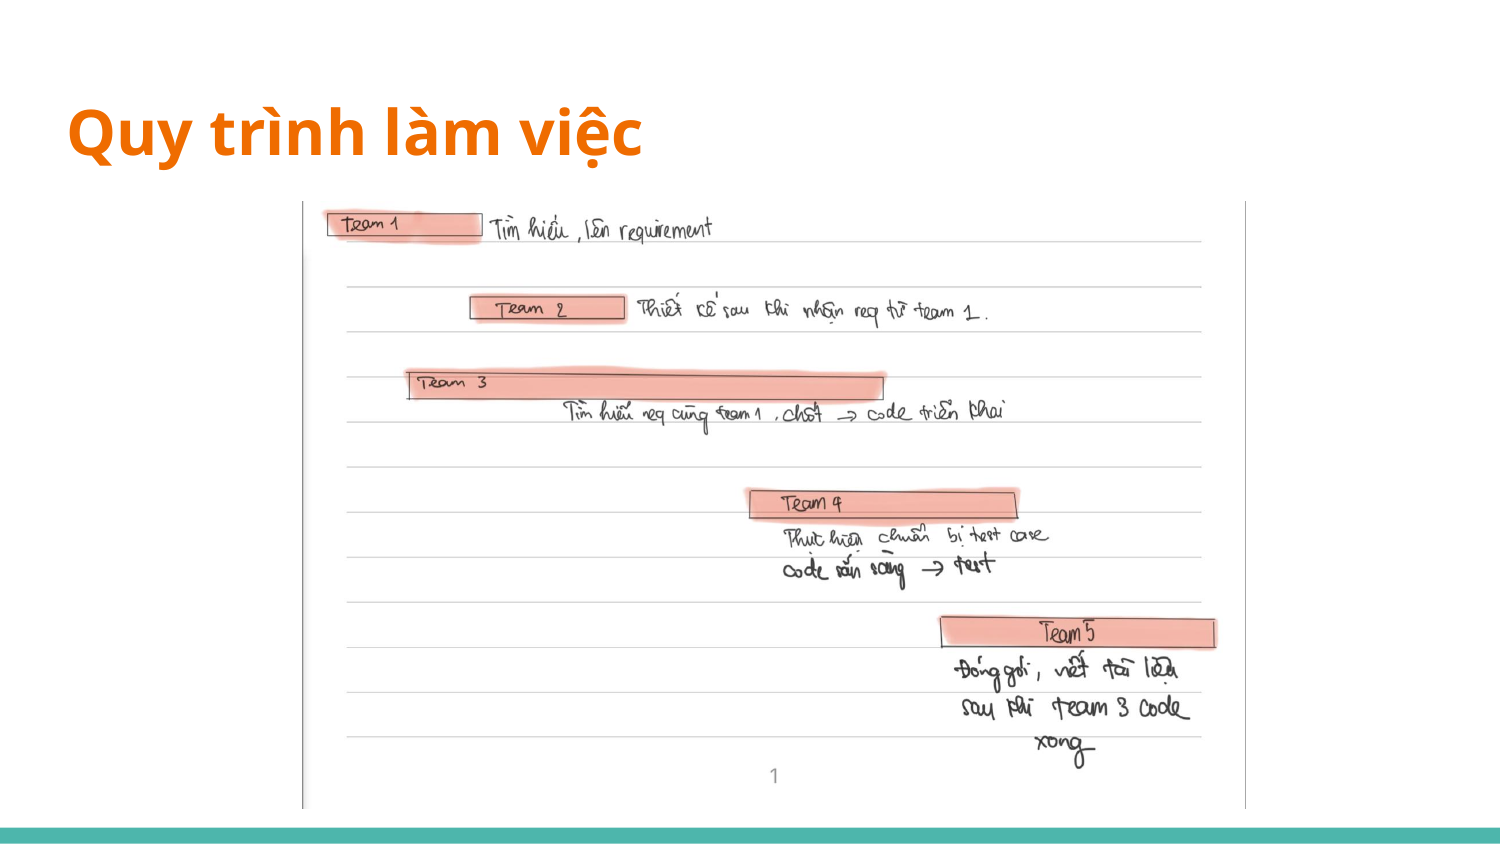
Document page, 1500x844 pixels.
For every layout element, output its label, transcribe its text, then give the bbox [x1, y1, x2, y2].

title Quy trình làm việc [51, 72, 1449, 189]
picture [302, 201, 1247, 809]
